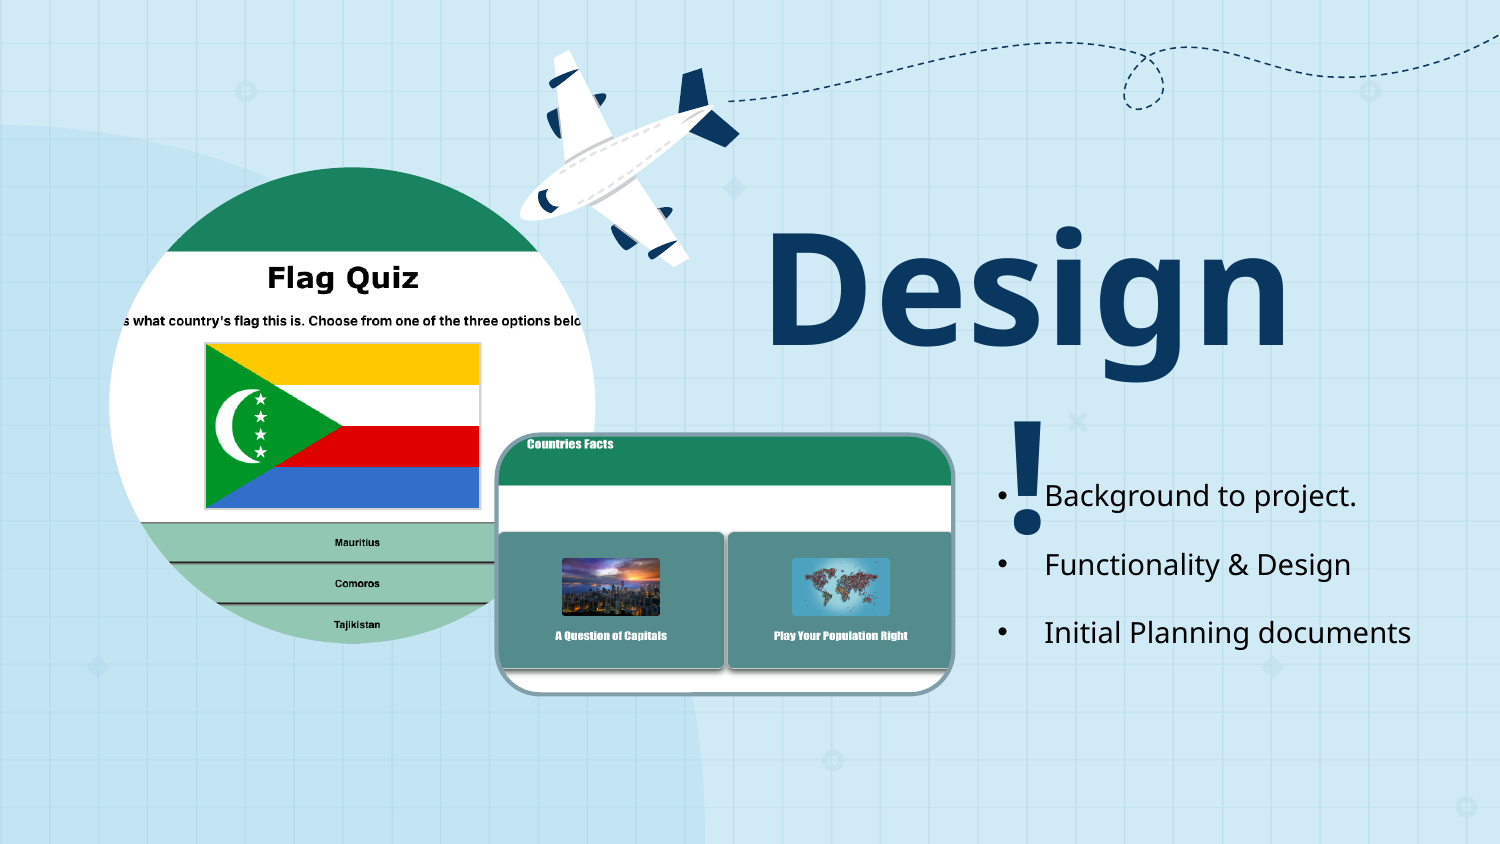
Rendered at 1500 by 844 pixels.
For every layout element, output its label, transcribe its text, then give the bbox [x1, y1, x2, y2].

text_box [494, 432, 956, 697]
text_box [515, 49, 740, 268]
title Design! [728, 174, 1327, 392]
picture [108, 167, 596, 644]
text_box [744, 0, 1500, 110]
text_box Background to project. Functionality & Design Initial Planning documents [982, 470, 1464, 657]
